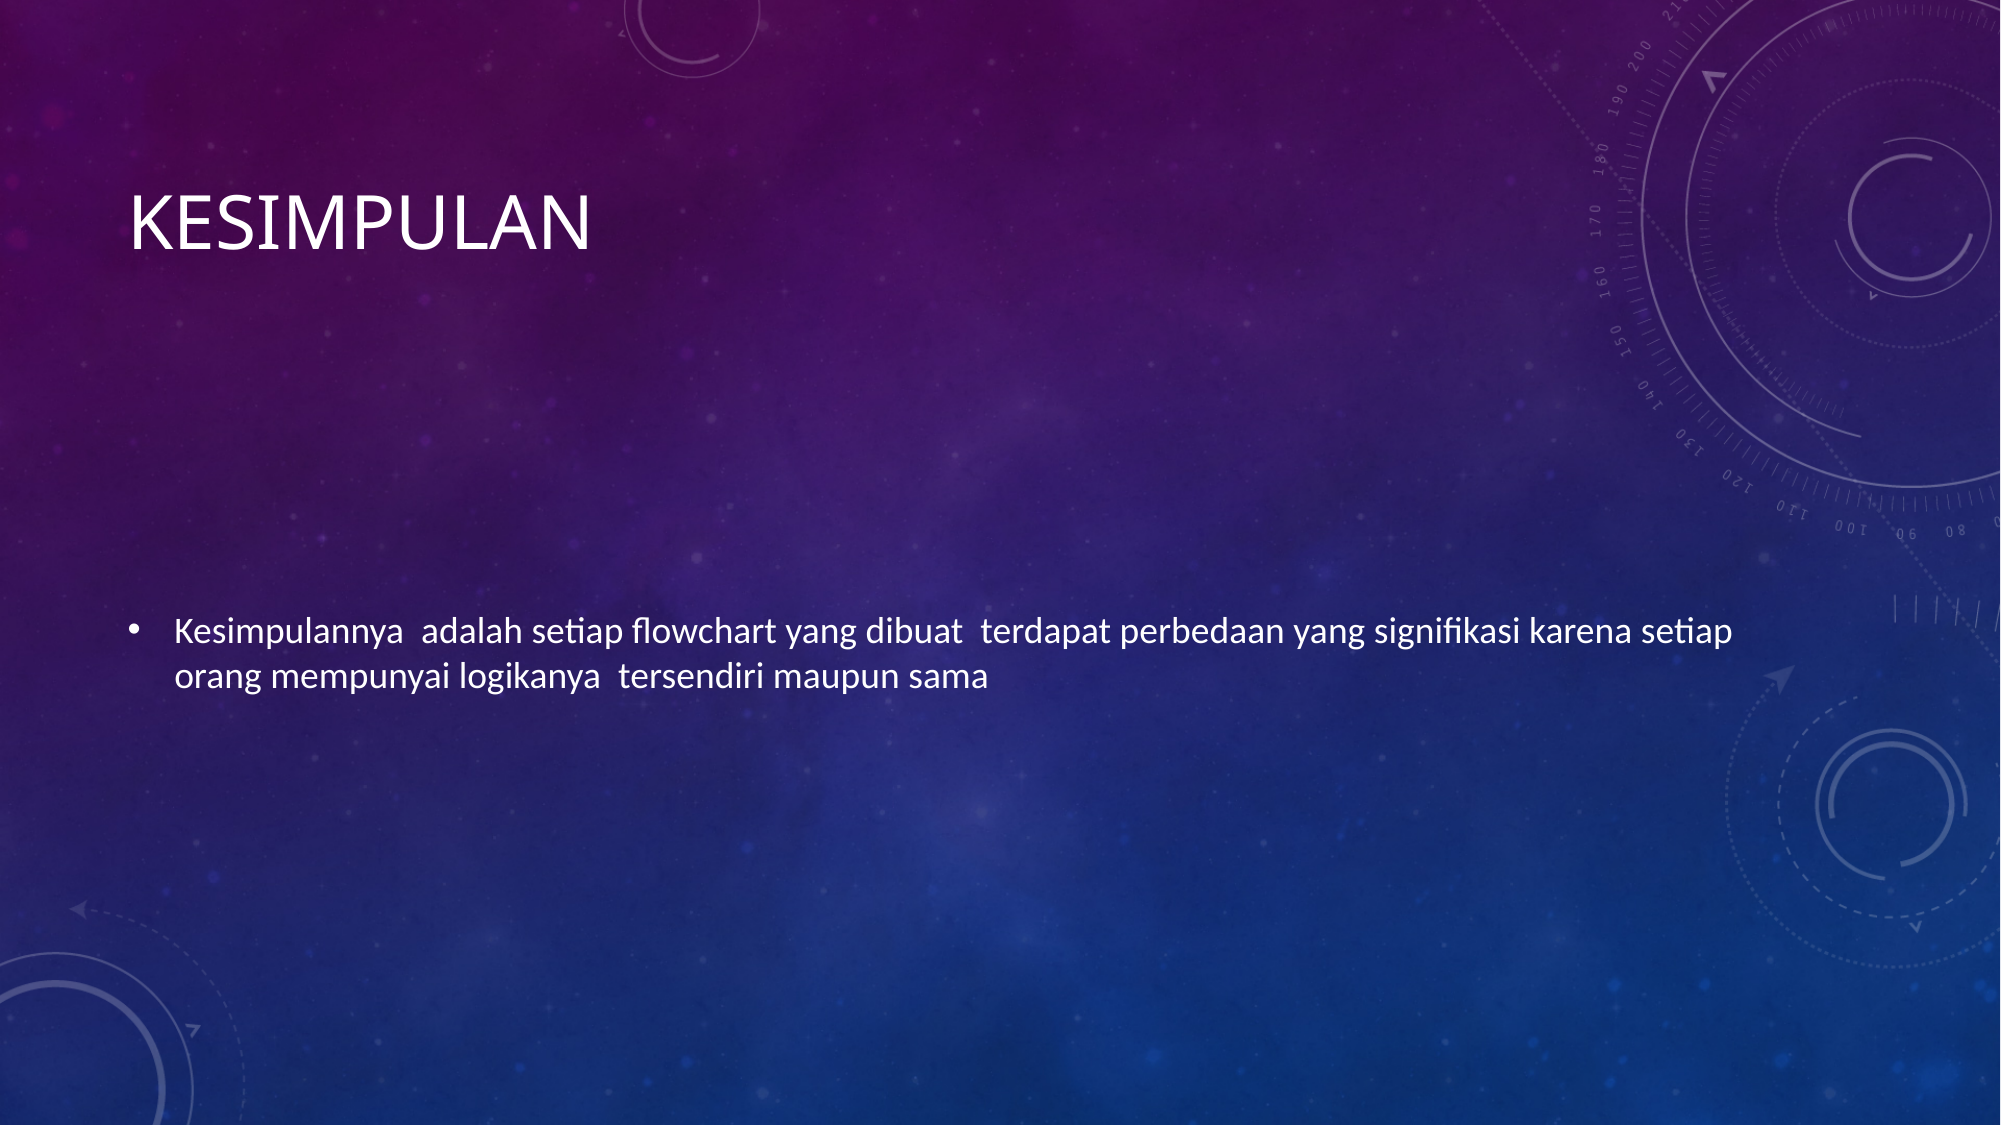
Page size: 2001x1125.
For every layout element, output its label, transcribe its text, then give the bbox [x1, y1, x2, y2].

list Kesimpulannya adalah setiap flowchart yang dibuat terdapat perbedaan yang signifikasi karena setiap orang mempunyai logikanya tersendiri maupun sama [112, 351, 1775, 950]
title Kesimpulan [112, 99, 1775, 339]
picture [0, 0, 2001, 1125]
